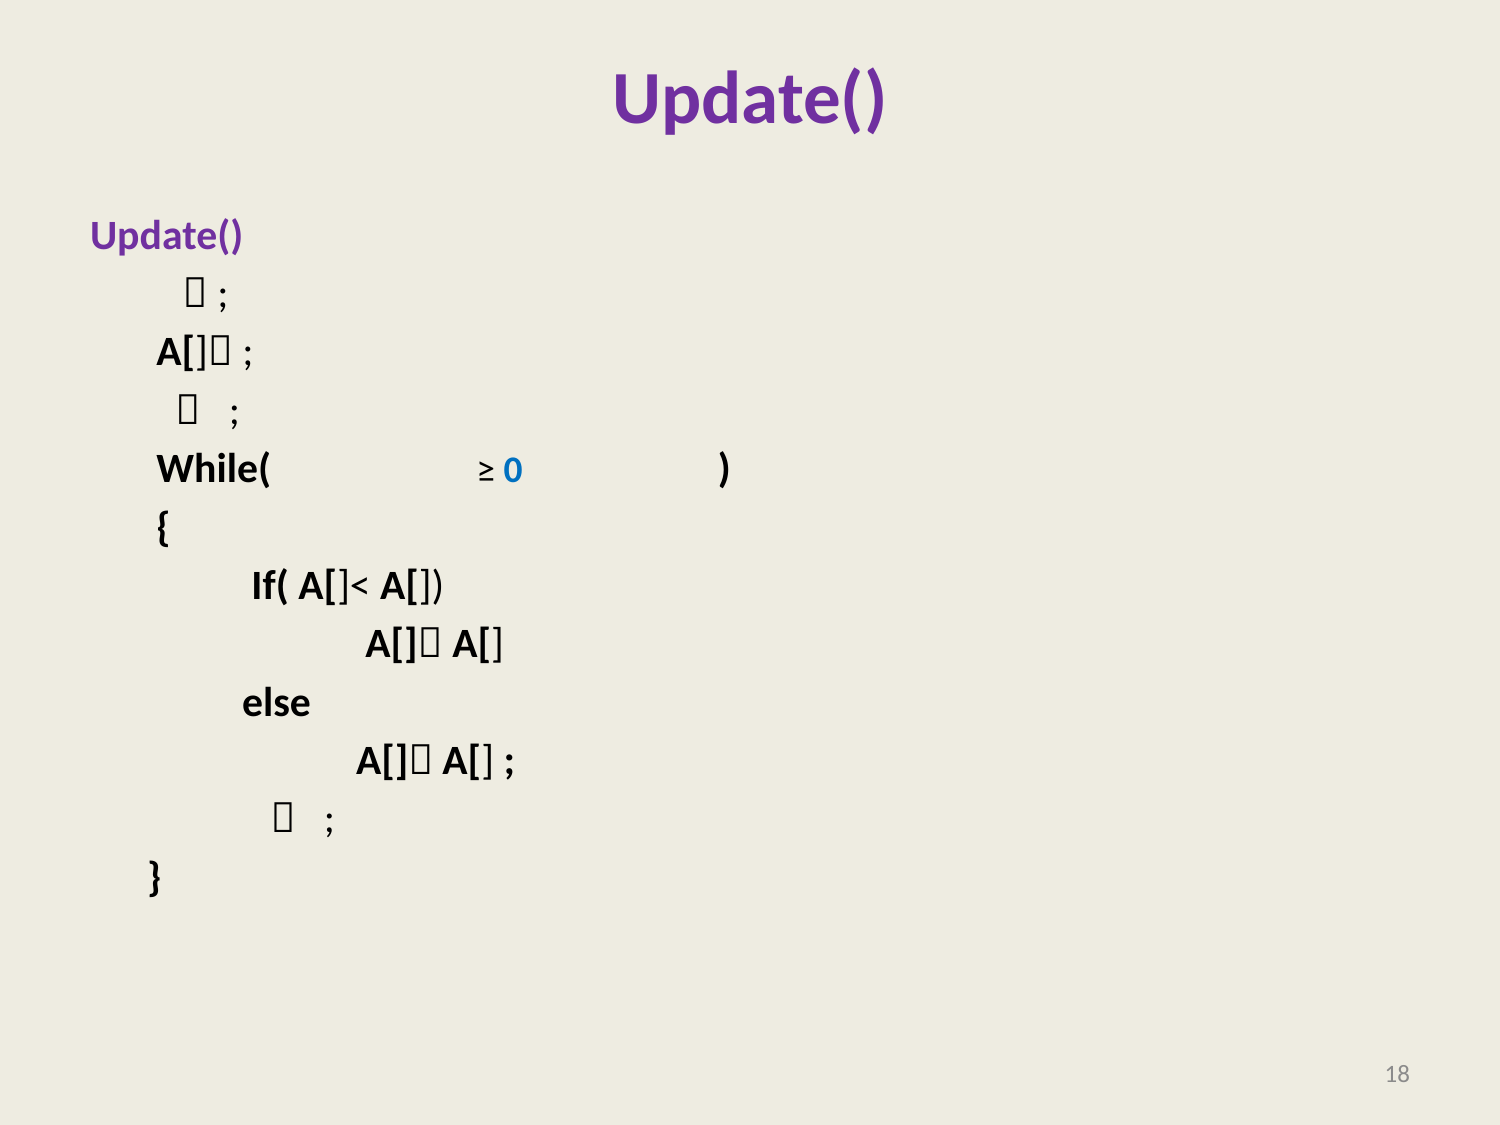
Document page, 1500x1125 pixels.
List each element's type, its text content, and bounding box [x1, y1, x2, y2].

slide_number 18 [1074, 1042, 1425, 1103]
